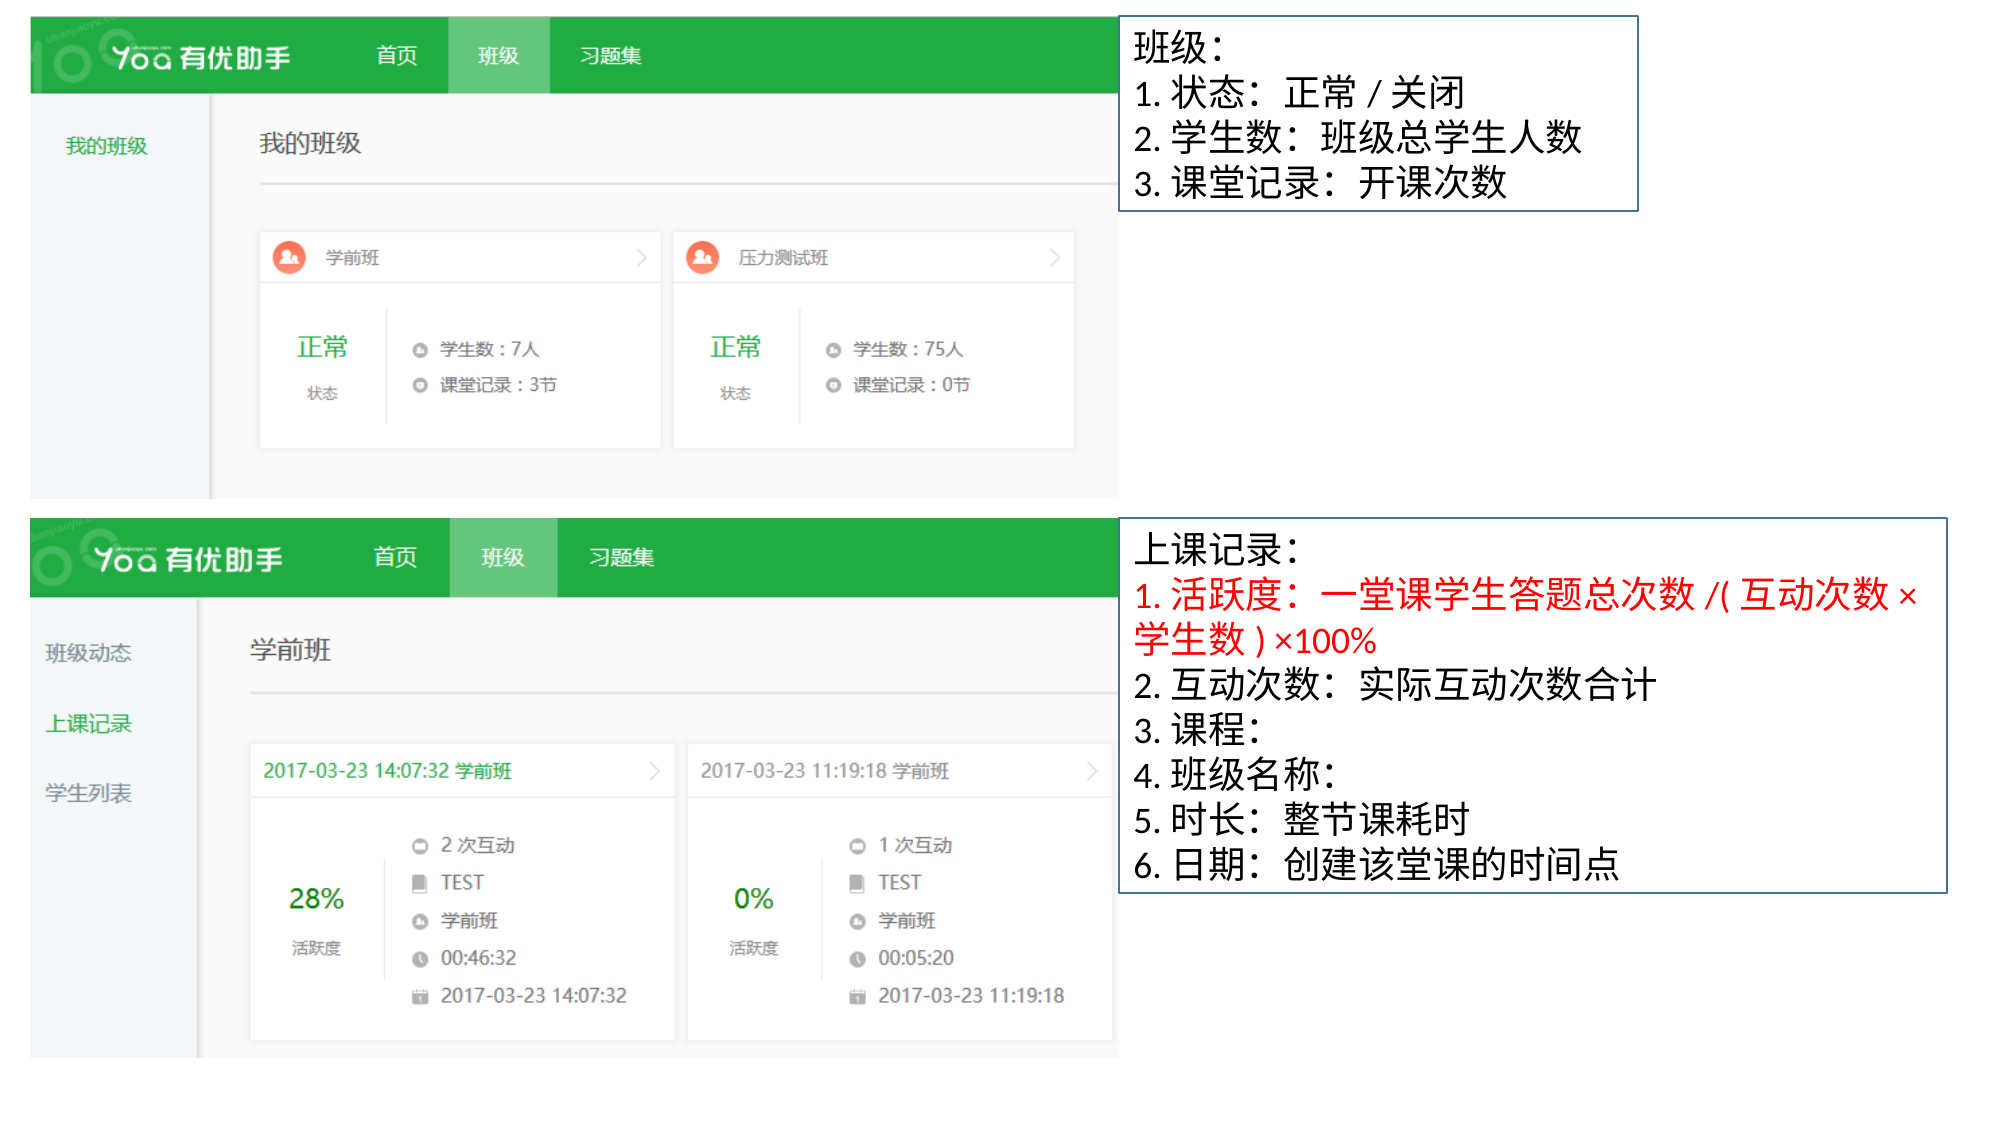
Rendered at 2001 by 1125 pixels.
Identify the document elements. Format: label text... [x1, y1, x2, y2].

picture [30, 16, 1119, 499]
text_box 上课记录： 1.活跃度：一堂课学生答题总次数/(互动次数×学生数) ×100% 2.互动次数：实际互动次数合计 3.课程： 4.班级名称： 5.时长：整节课耗时 6.日期：创建该堂课的时间点 [1119, 518, 1947, 893]
picture [30, 518, 1119, 1058]
text_box 班级： 1.状态：正常/关闭 2.学生数：班级总学生人数 3.课堂记录：开课次数 [1119, 16, 1638, 211]
